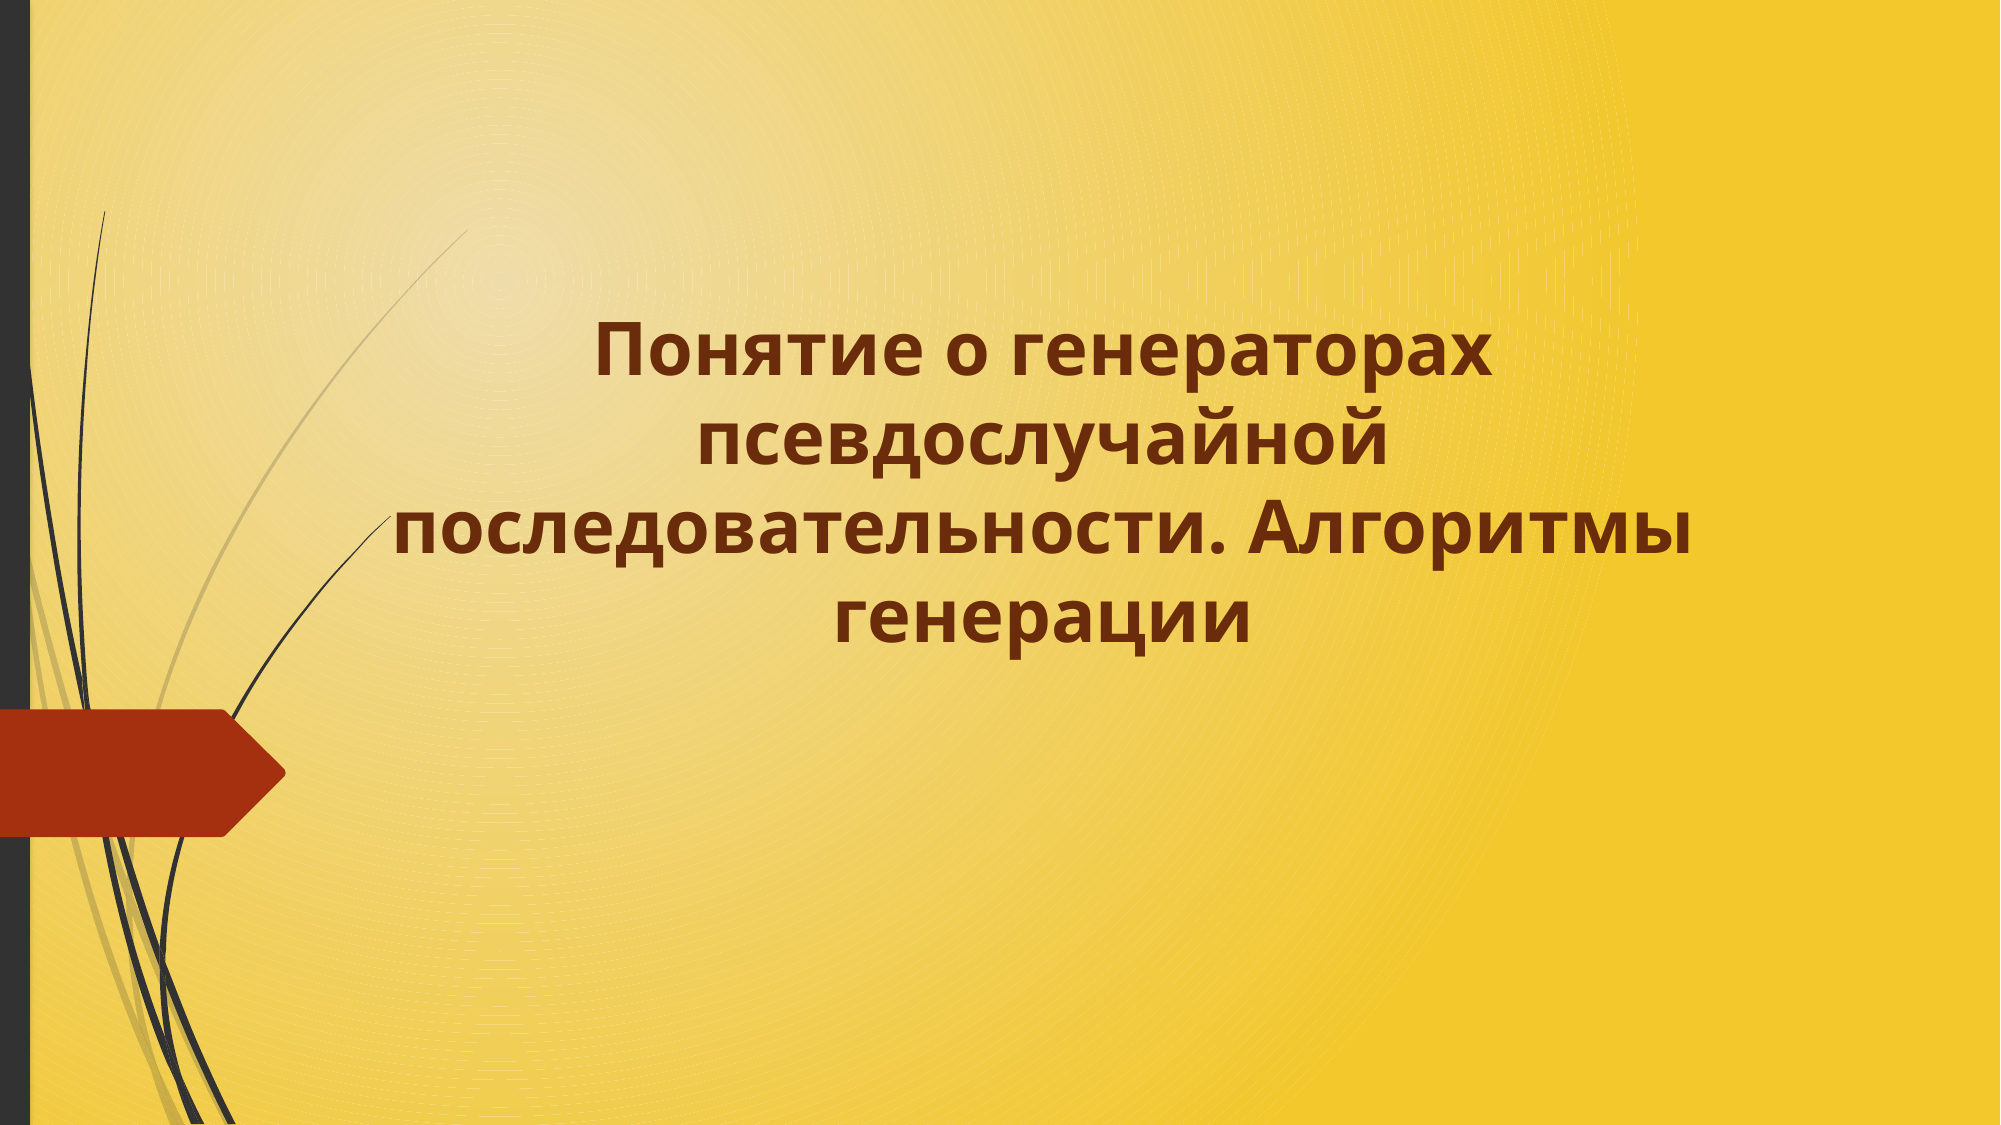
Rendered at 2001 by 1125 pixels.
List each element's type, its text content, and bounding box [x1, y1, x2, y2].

title Понятие о генераторах псевдослучайной последовательности. Алгоритмы генерации [312, 293, 1775, 665]
